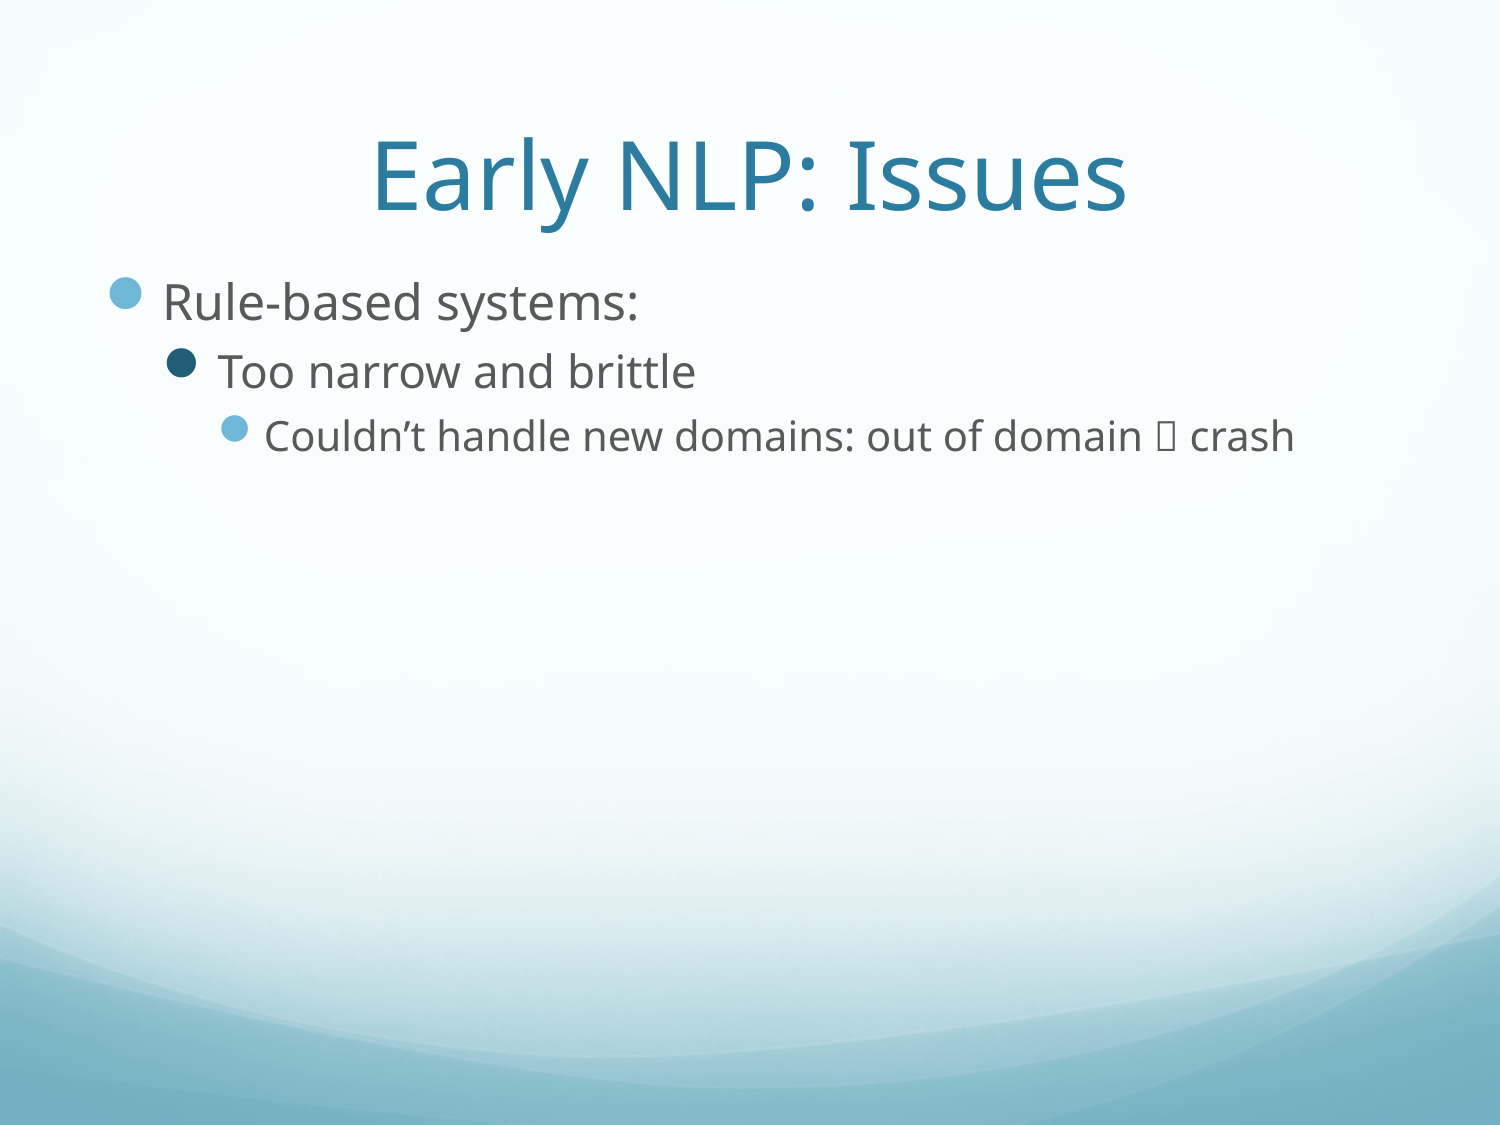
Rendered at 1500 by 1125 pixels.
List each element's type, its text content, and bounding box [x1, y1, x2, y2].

title Early NLP: Issues [90, 17, 1410, 237]
list Rule-based systems: Too narrow and brittle Couldn’t handle new domains: out of domain  crash [90, 262, 1439, 975]
